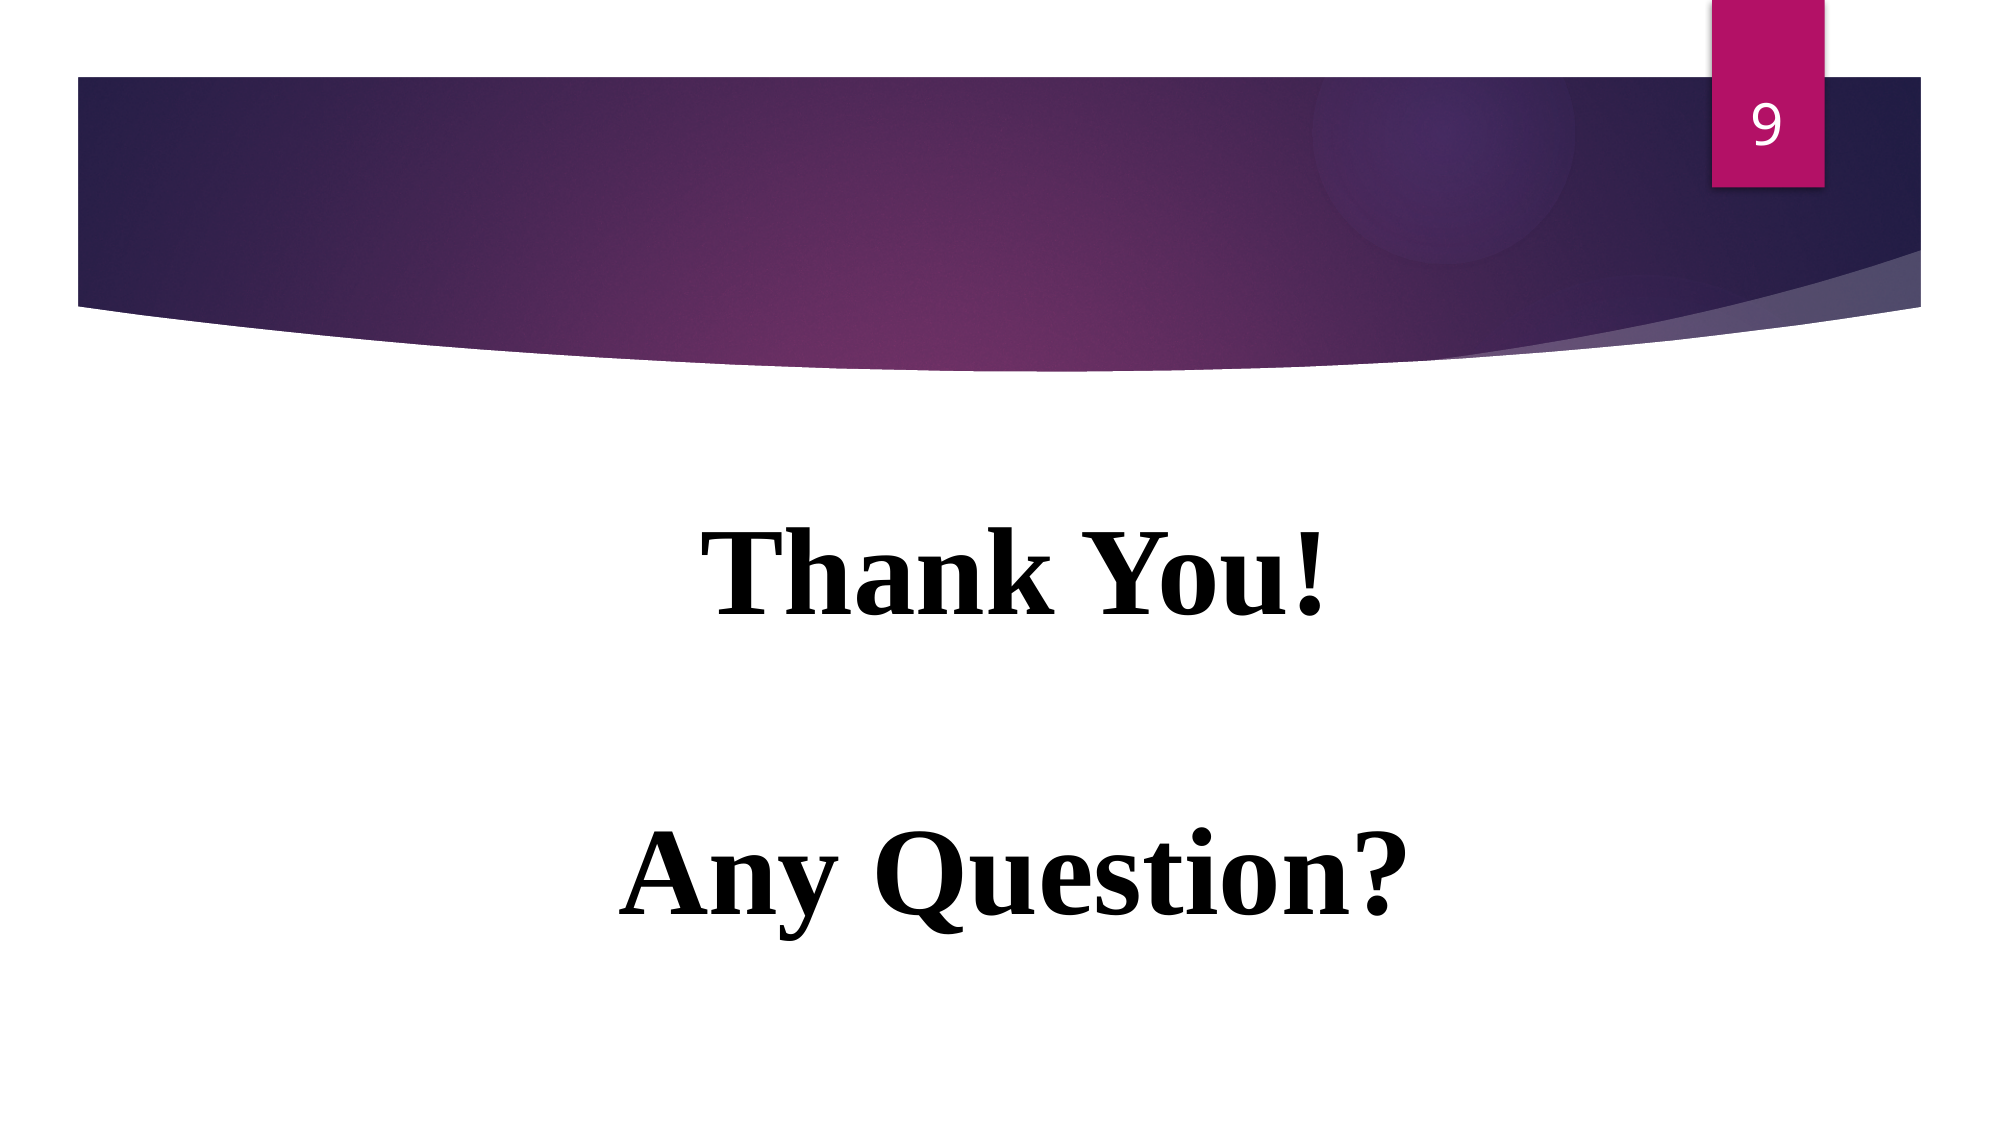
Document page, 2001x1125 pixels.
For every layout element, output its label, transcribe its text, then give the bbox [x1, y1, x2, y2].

slide_number 9 [1698, 48, 1836, 175]
text_box Thank You! Any Question? [84, 361, 1948, 1067]
